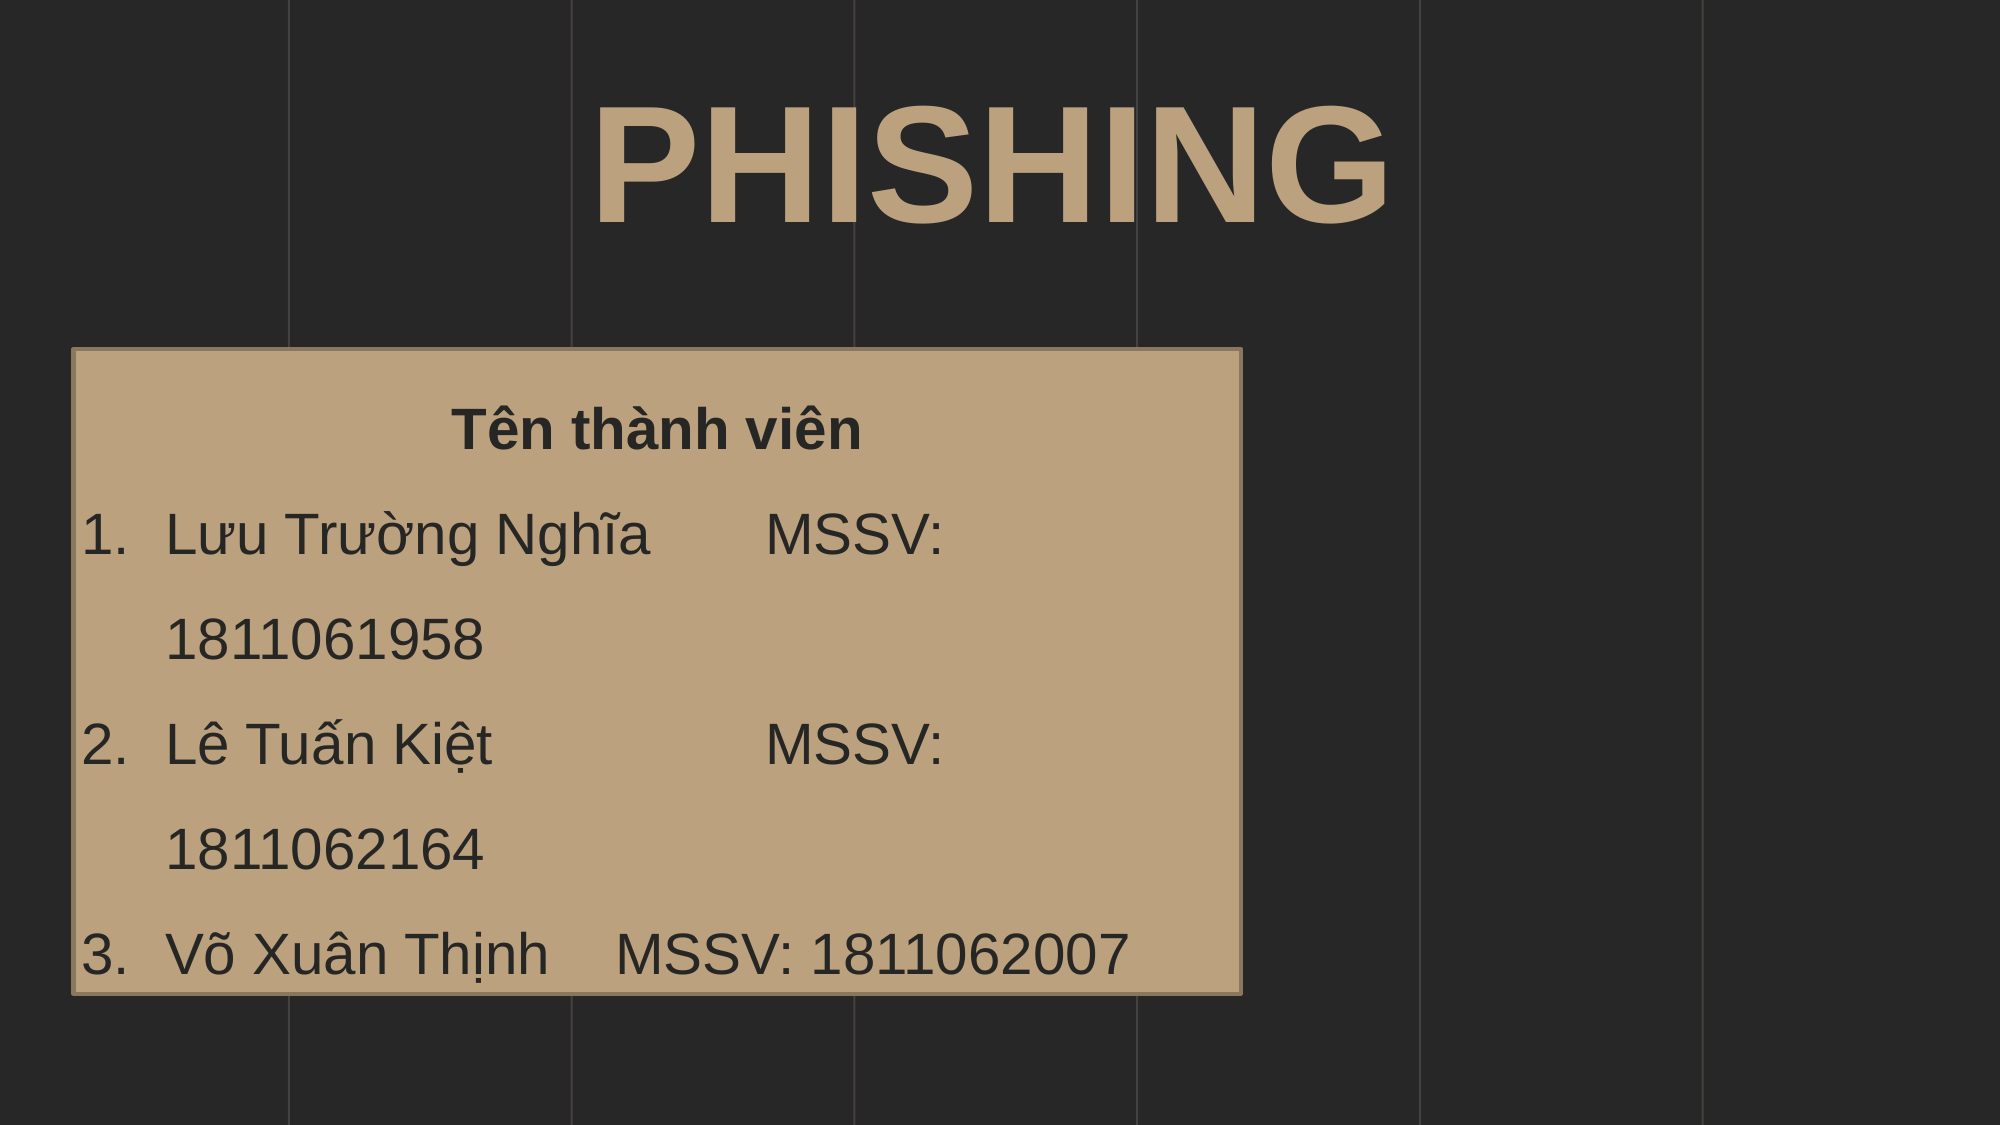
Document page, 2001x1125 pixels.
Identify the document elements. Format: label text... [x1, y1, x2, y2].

text_box PHishing [574, 48, 1412, 264]
text_box Tên thành viên Lưu Trường Nghĩa MSSV: 1811061958 Lê Tuấn Kiệt MSSV: 1811062164 Võ Xuân Thịnh MSSV: 1811062007 [71, 347, 1243, 996]
